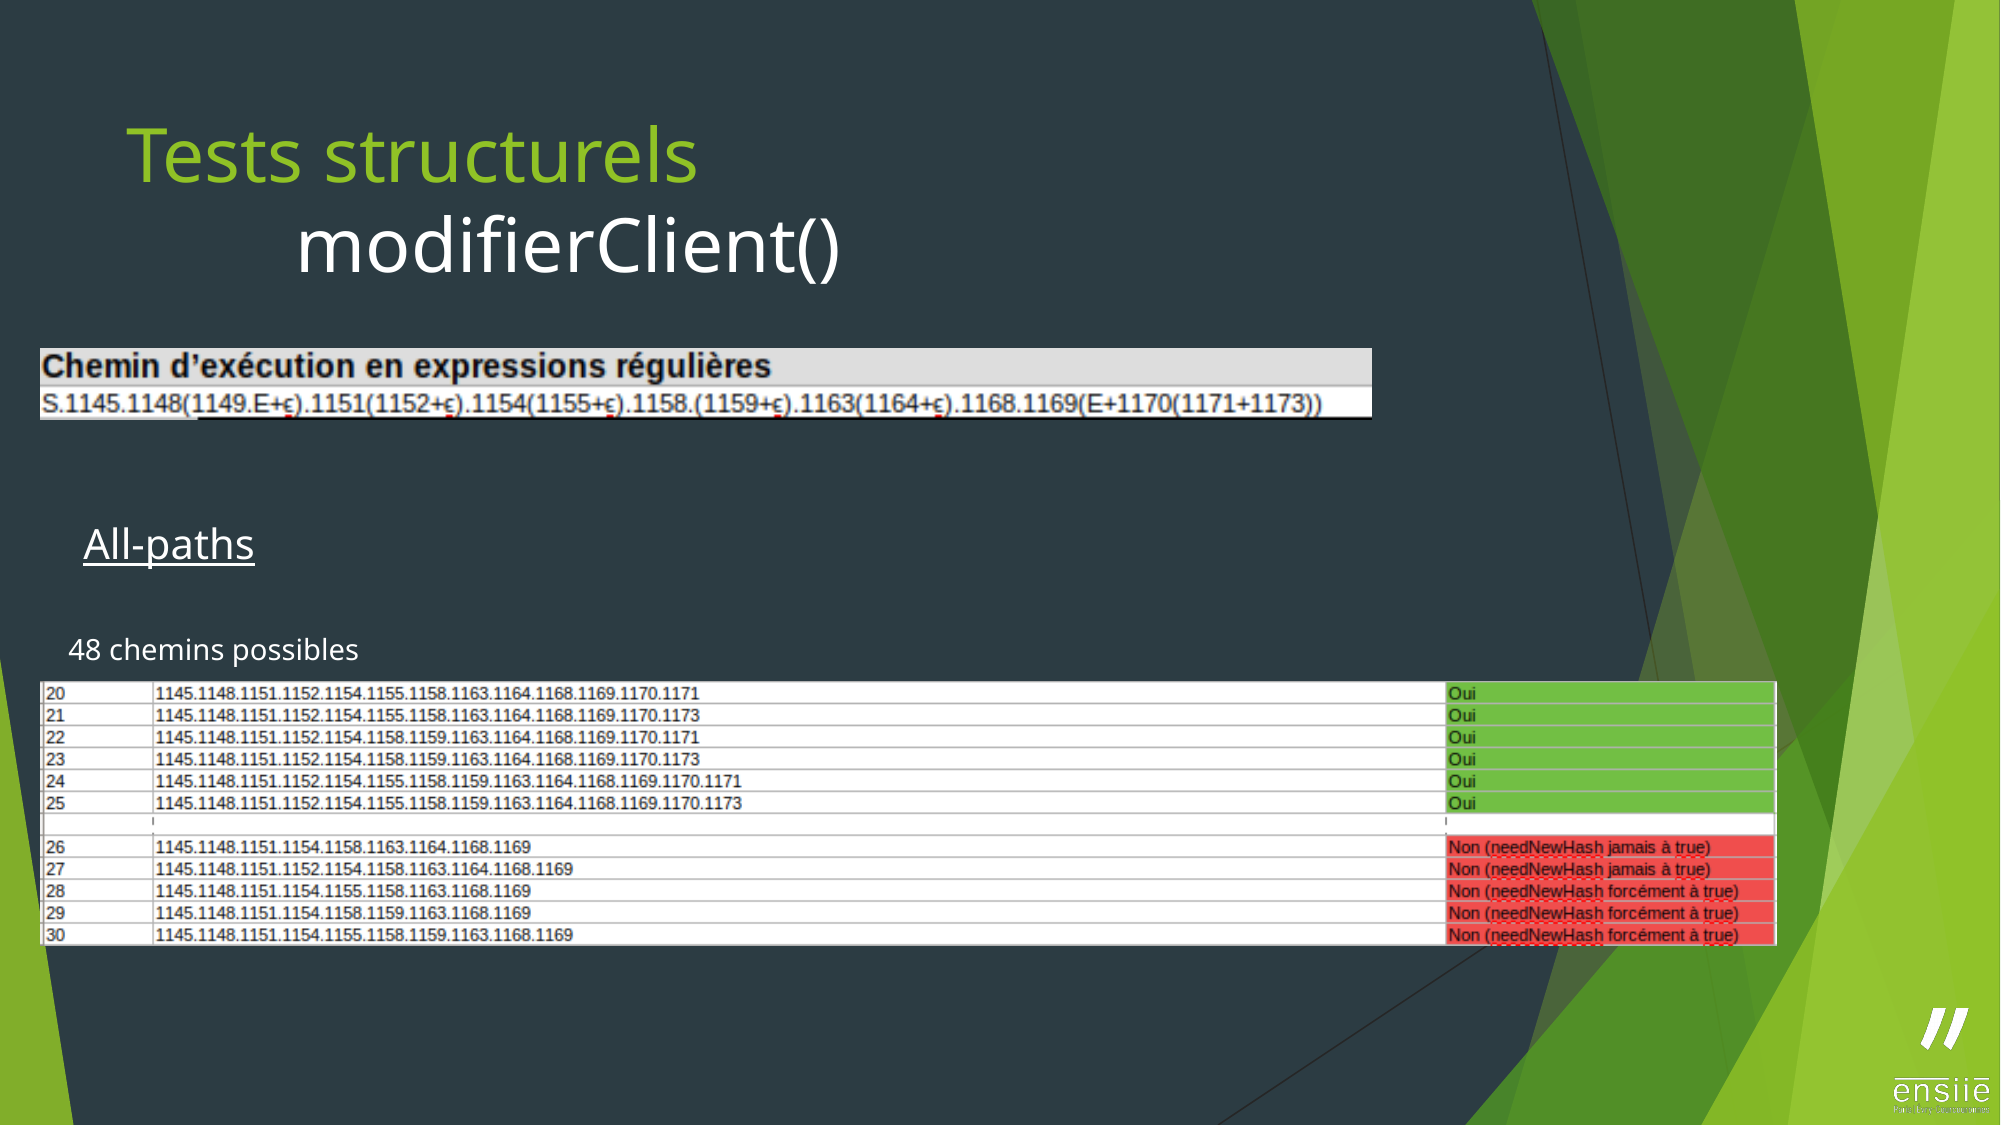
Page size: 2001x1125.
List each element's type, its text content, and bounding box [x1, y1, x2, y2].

title Tests structurels modifierClient() [111, 99, 1522, 317]
text_box 48 chemins possibles [53, 616, 1400, 679]
picture [1883, 1008, 2000, 1125]
picture [40, 681, 1778, 947]
list All-paths [53, 510, 924, 615]
picture [40, 348, 1373, 421]
